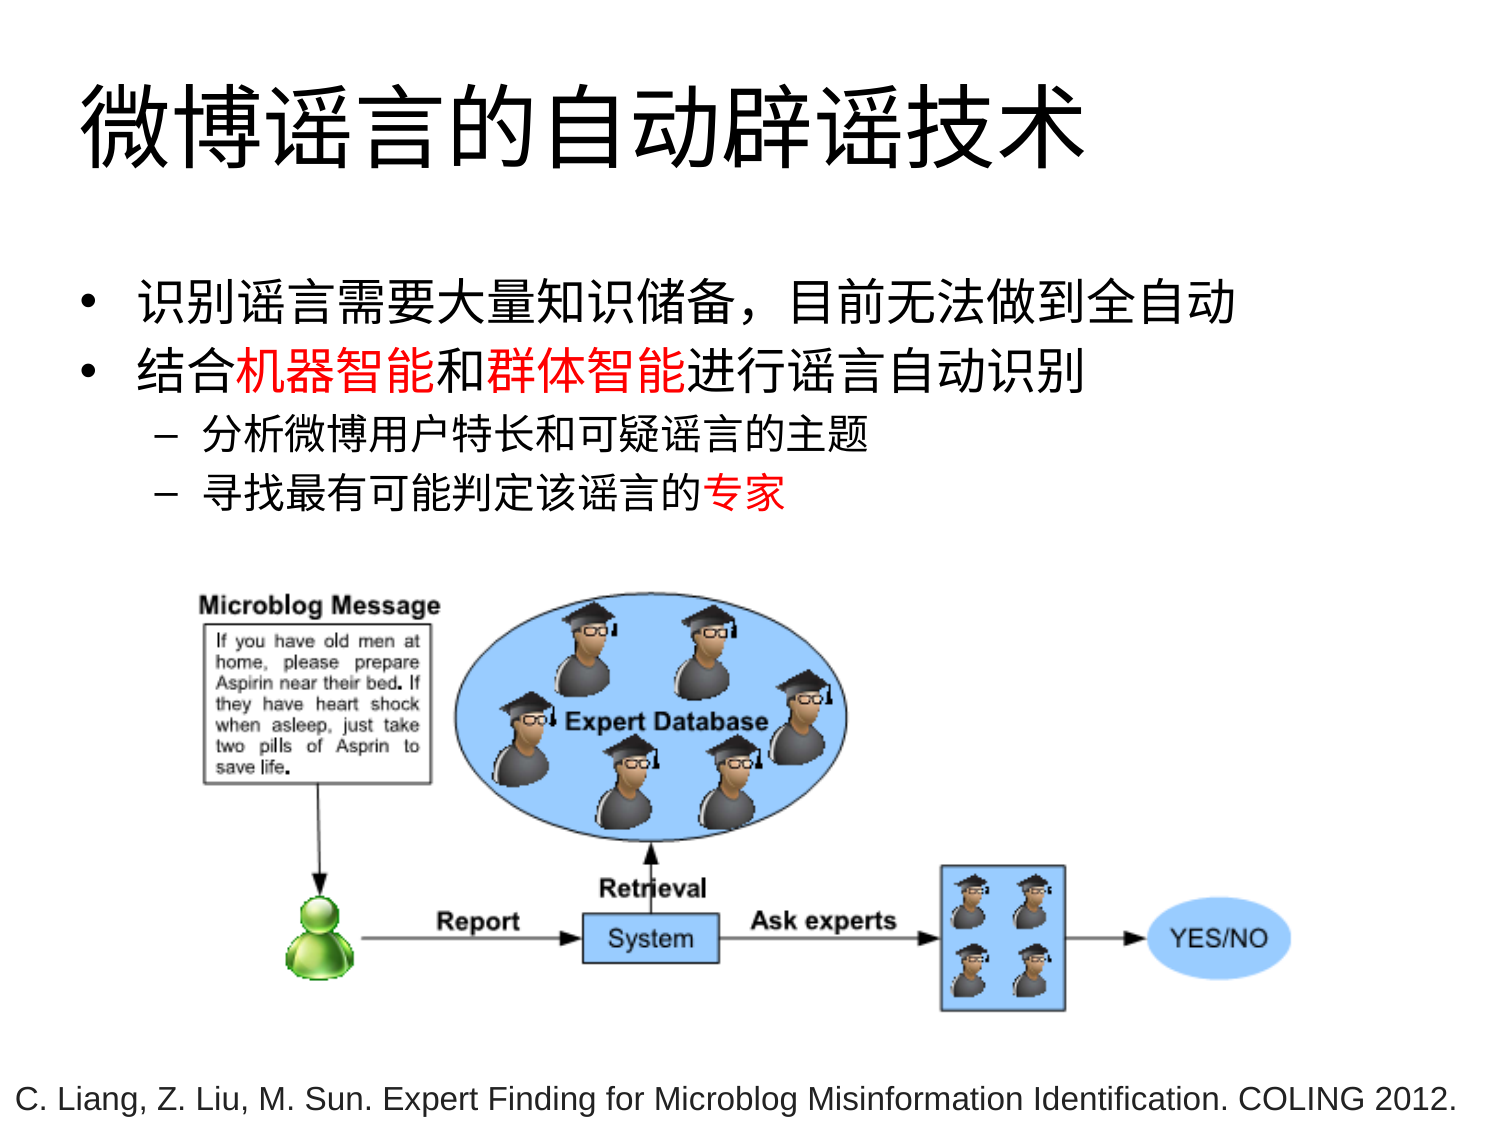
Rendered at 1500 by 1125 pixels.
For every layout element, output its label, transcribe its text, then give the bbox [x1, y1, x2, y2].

text_box C. Liang, Z. Liu, M. Sun. Expert Finding for Microblog Misinformation Identification. COLING 2012. [0, 1069, 1500, 1125]
picture [183, 574, 1307, 1028]
title 微博谣言的自动辟谣技术 [64, 30, 1425, 219]
list 识别谣言需要大量知识储备，目前无法做到全自动 结合机器智能和群体智能进行谣言自动识别 分析微博用户特长和可疑谣言的主题 寻找最有可能判定该谣言的专家 [64, 262, 1425, 587]
